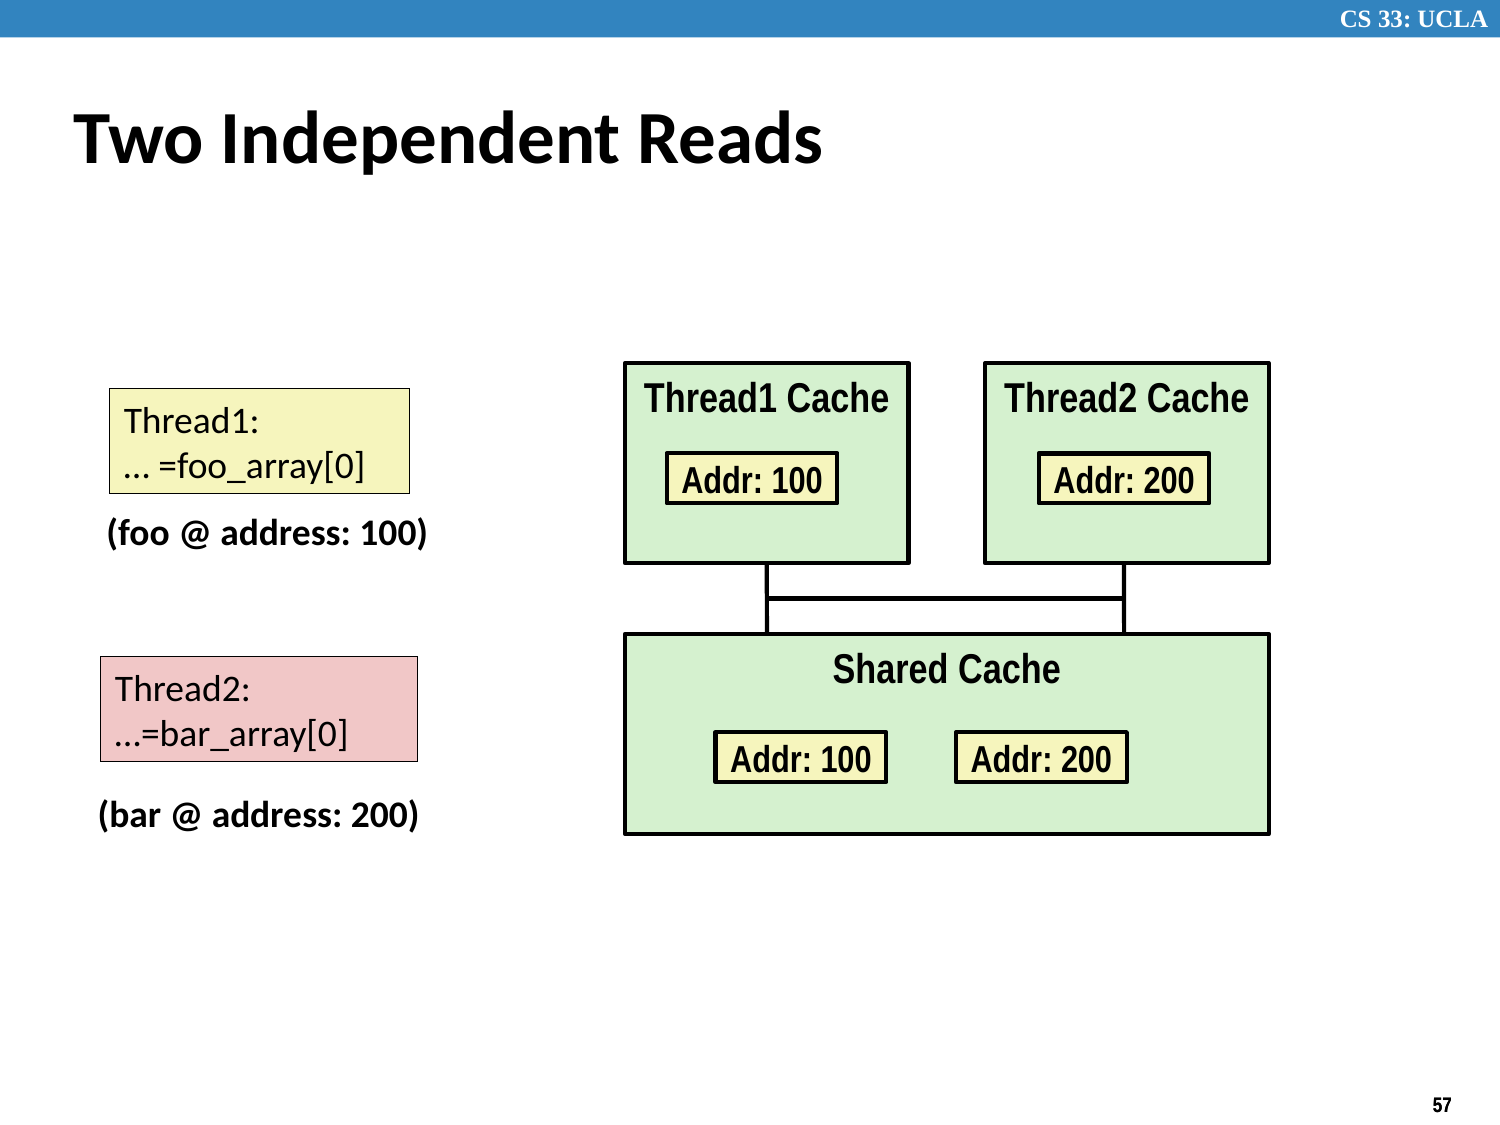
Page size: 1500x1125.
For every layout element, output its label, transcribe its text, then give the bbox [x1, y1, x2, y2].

text_box Addr: 100 [666, 453, 838, 504]
text_box Thread2 Cache [984, 363, 1269, 564]
text_box Thread2: …=bar_array[0] [100, 656, 418, 762]
title Two Independent Reads [58, 71, 1305, 197]
text_box Addr: 100 [715, 732, 887, 783]
text_box (foo @ address: 100) [91, 500, 444, 561]
text_box Addr: 200 [956, 732, 1127, 783]
text_box Thread1: … =foo_array[0] [109, 388, 410, 494]
text_box Addr: 200 [1038, 453, 1210, 504]
text_box (bar @ address: 200) [82, 782, 435, 842]
text_box Shared Cache [624, 633, 1269, 834]
text_box Thread1 Cache [624, 363, 909, 564]
